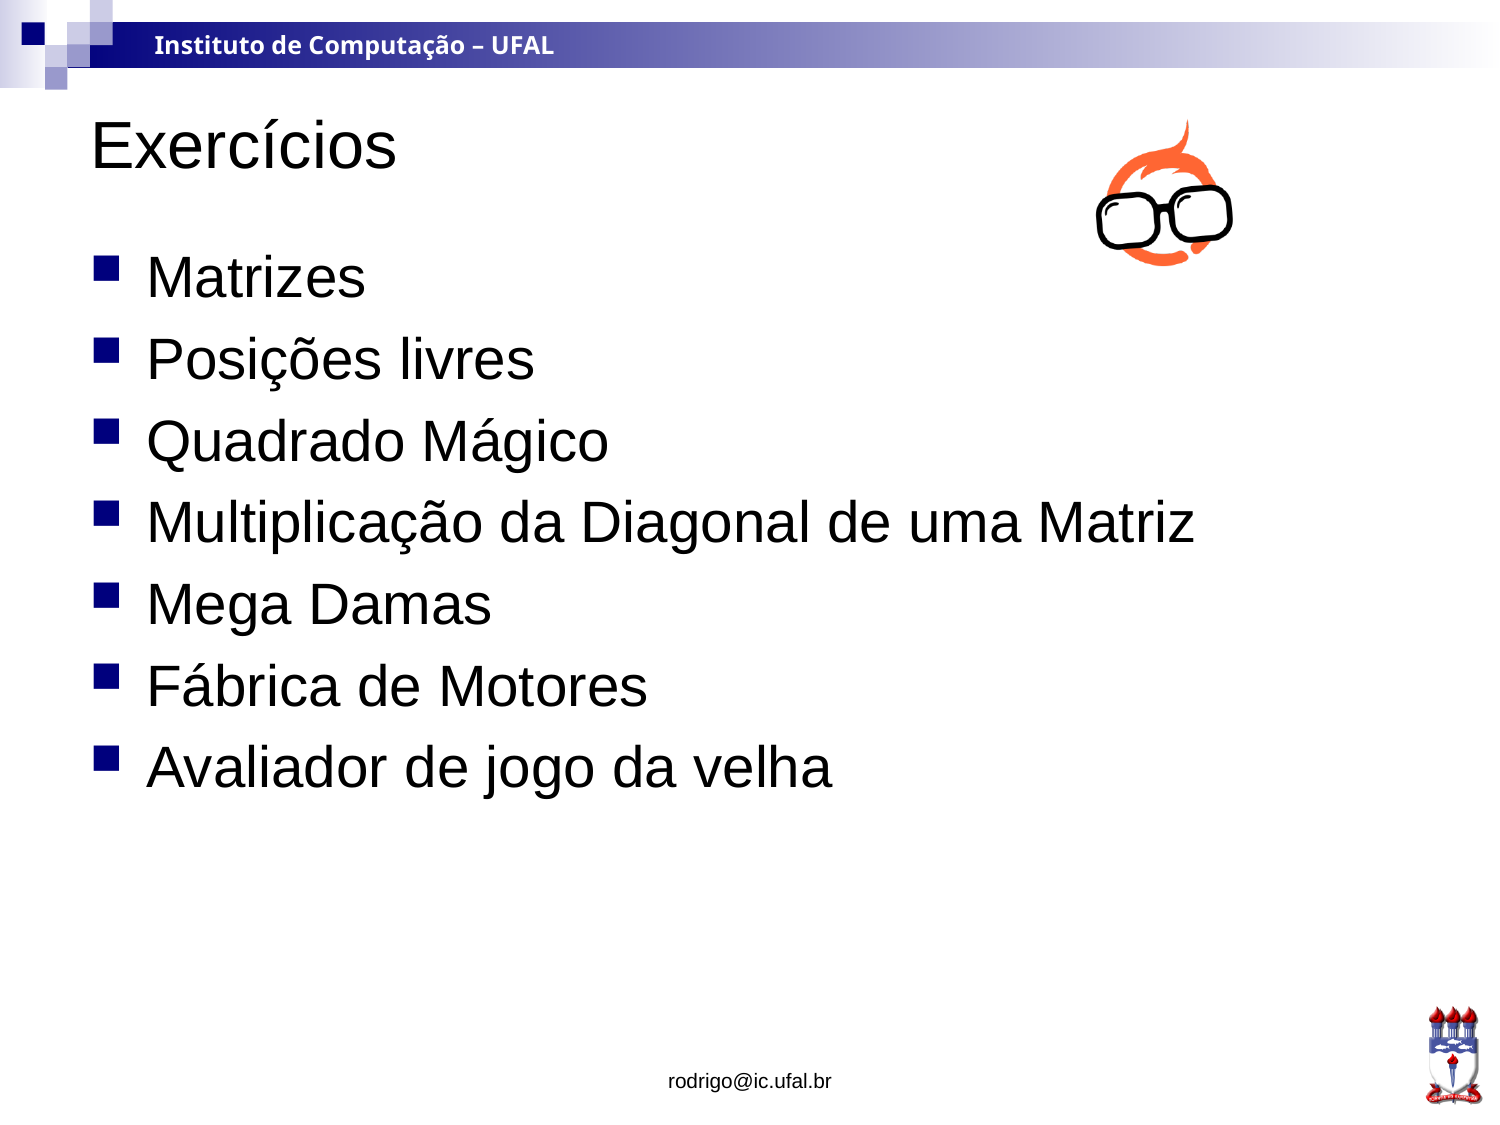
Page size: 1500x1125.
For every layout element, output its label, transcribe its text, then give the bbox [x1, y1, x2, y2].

picture [1423, 1004, 1483, 1106]
list Matrizes Posições livres Quadrado Mágico Multiplicação da Diagonal de uma Matriz Mega Damas Fábrica de Motores Avaliador de jogo da velha [74, 231, 1426, 1012]
footer rodrigo@ic.ufal.br [512, 1024, 988, 1101]
picture [1092, 112, 1237, 277]
title Exercícios [74, 74, 1426, 209]
